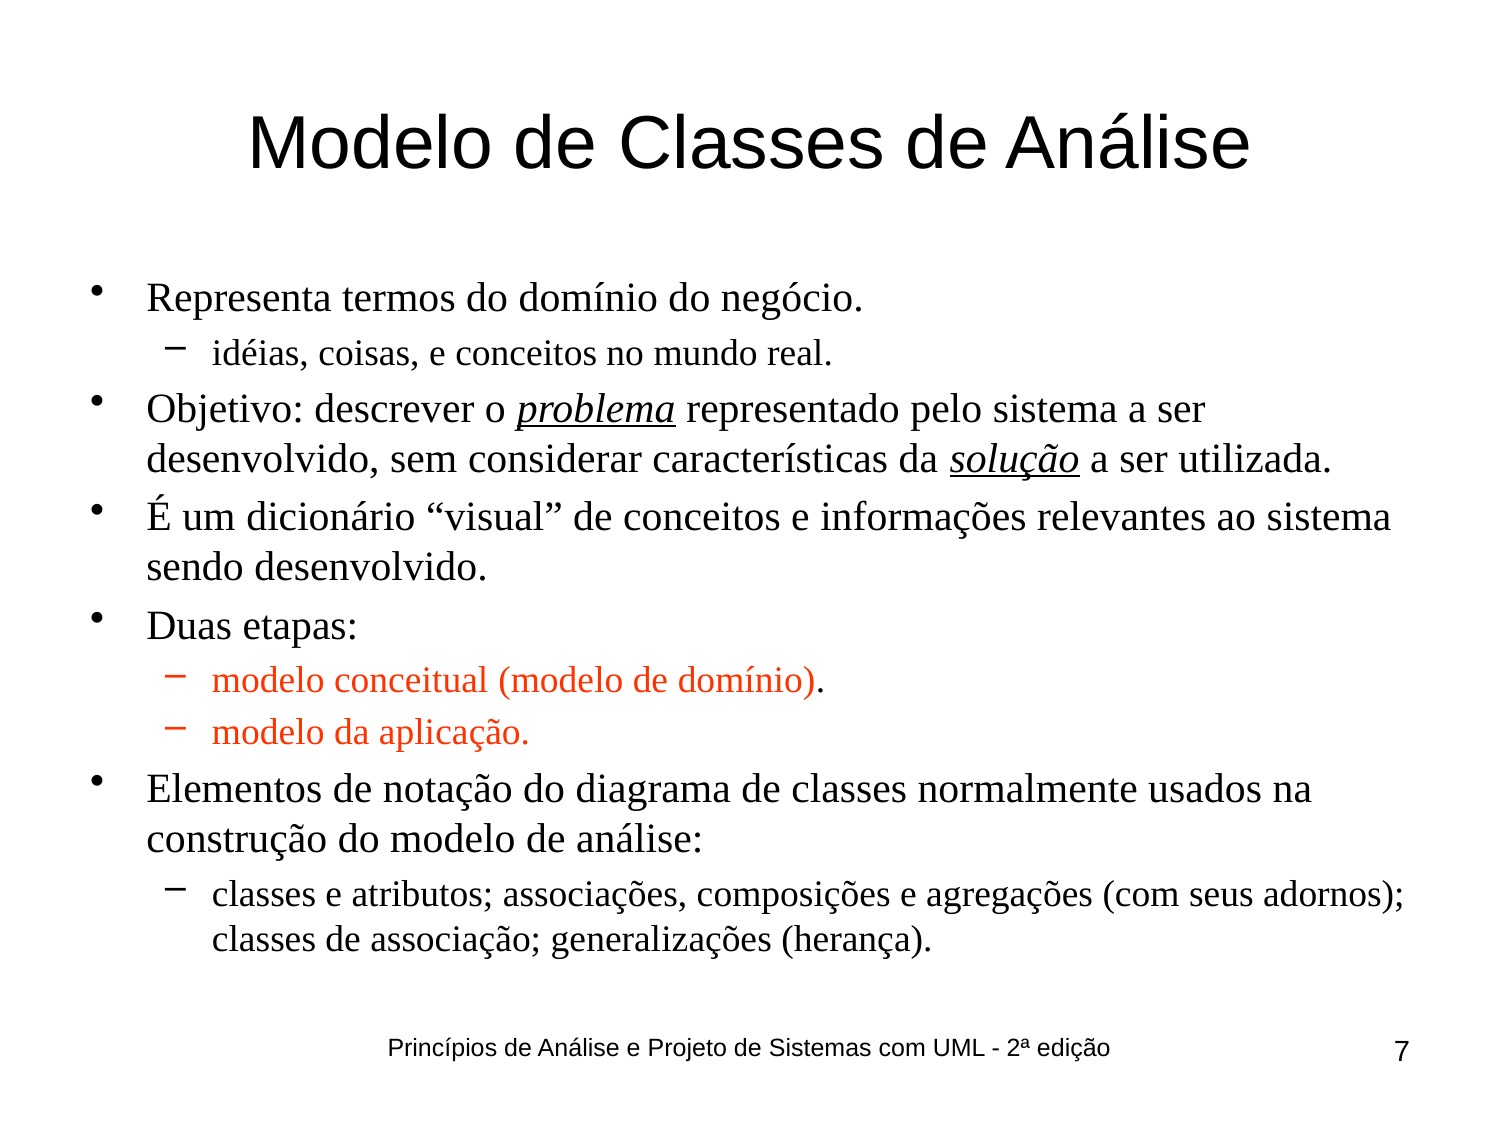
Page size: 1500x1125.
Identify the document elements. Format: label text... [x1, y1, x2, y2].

slide_number 7 [1224, 1024, 1426, 1103]
title Modelo de Classes de Análise [75, 45, 1425, 233]
footer Princípios de Análise e Projeto de Sistemas com UML - 2ª edição [287, 1024, 1213, 1103]
list Representa termos do domínio do negócio. idéias, coisas, e conceitos no mundo real. Objetivo: descrever o problema representado pelo sistema a ser desenvolvido, sem considerar características da solução a ser utilizada. É um dicionário “visual” de conceitos e informações relevantes ao sistema sendo desenvolvido. Duas etapas: modelo conceitual (modelo de domínio). modelo da aplicação. Elementos de notação do diagrama de classes normalmente usados na construção do modelo de análise: classes e atributos; associações, composições e agregações (com seus adornos); classes de associação; generalizações (herança). [75, 262, 1425, 999]
